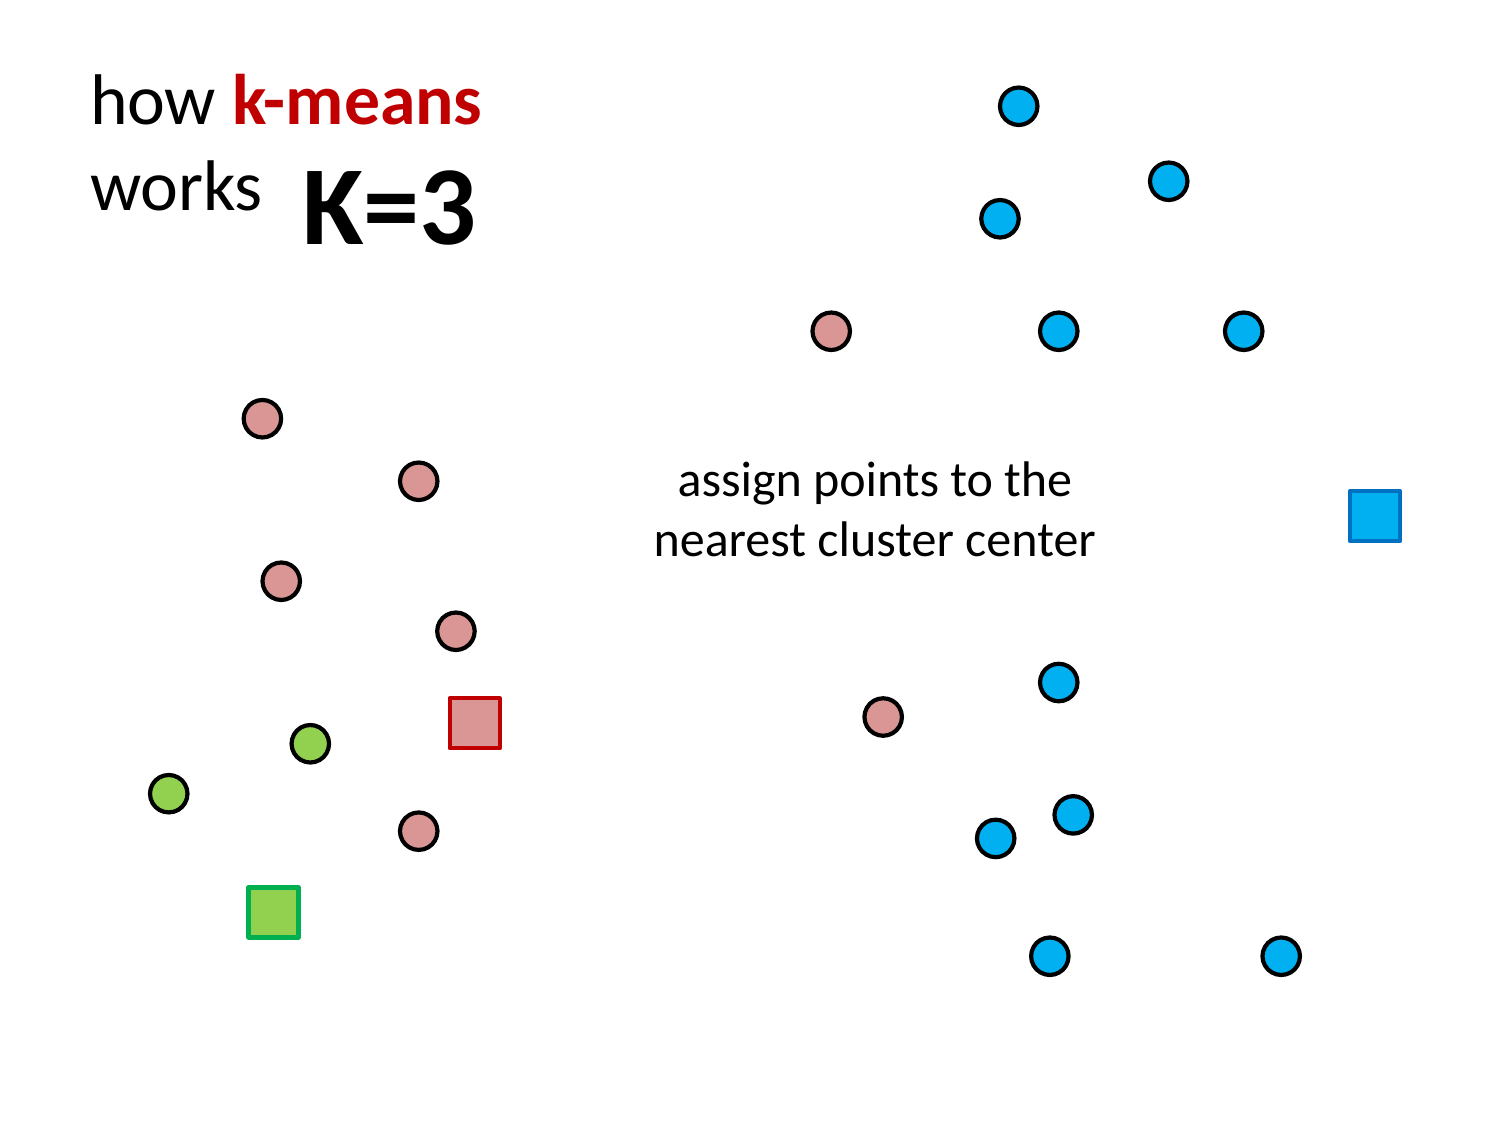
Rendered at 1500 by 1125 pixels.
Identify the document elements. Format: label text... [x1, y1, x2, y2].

text_box [1037, 661, 1080, 704]
text_box [448, 696, 502, 750]
text_box [862, 696, 905, 738]
text_box [147, 772, 190, 815]
text_box [1147, 160, 1190, 203]
text_box K=3 [287, 124, 842, 275]
text_box [397, 810, 440, 853]
text_box [974, 817, 1017, 860]
text_box assign points to the nearest cluster center [587, 438, 1163, 574]
text_box [979, 197, 1021, 240]
text_box [1029, 935, 1071, 978]
text_box [1348, 489, 1402, 543]
text_box [997, 85, 1040, 128]
text_box [810, 310, 853, 353]
text_box [435, 610, 477, 653]
text_box [1052, 794, 1095, 836]
text_box [246, 885, 301, 940]
text_box [289, 722, 332, 765]
text_box [1222, 310, 1265, 353]
title how k-means works [75, 45, 1425, 233]
text_box [260, 560, 303, 603]
text_box [397, 460, 440, 503]
text_box [241, 397, 284, 440]
text_box [1260, 935, 1303, 978]
text_box [1037, 310, 1080, 353]
